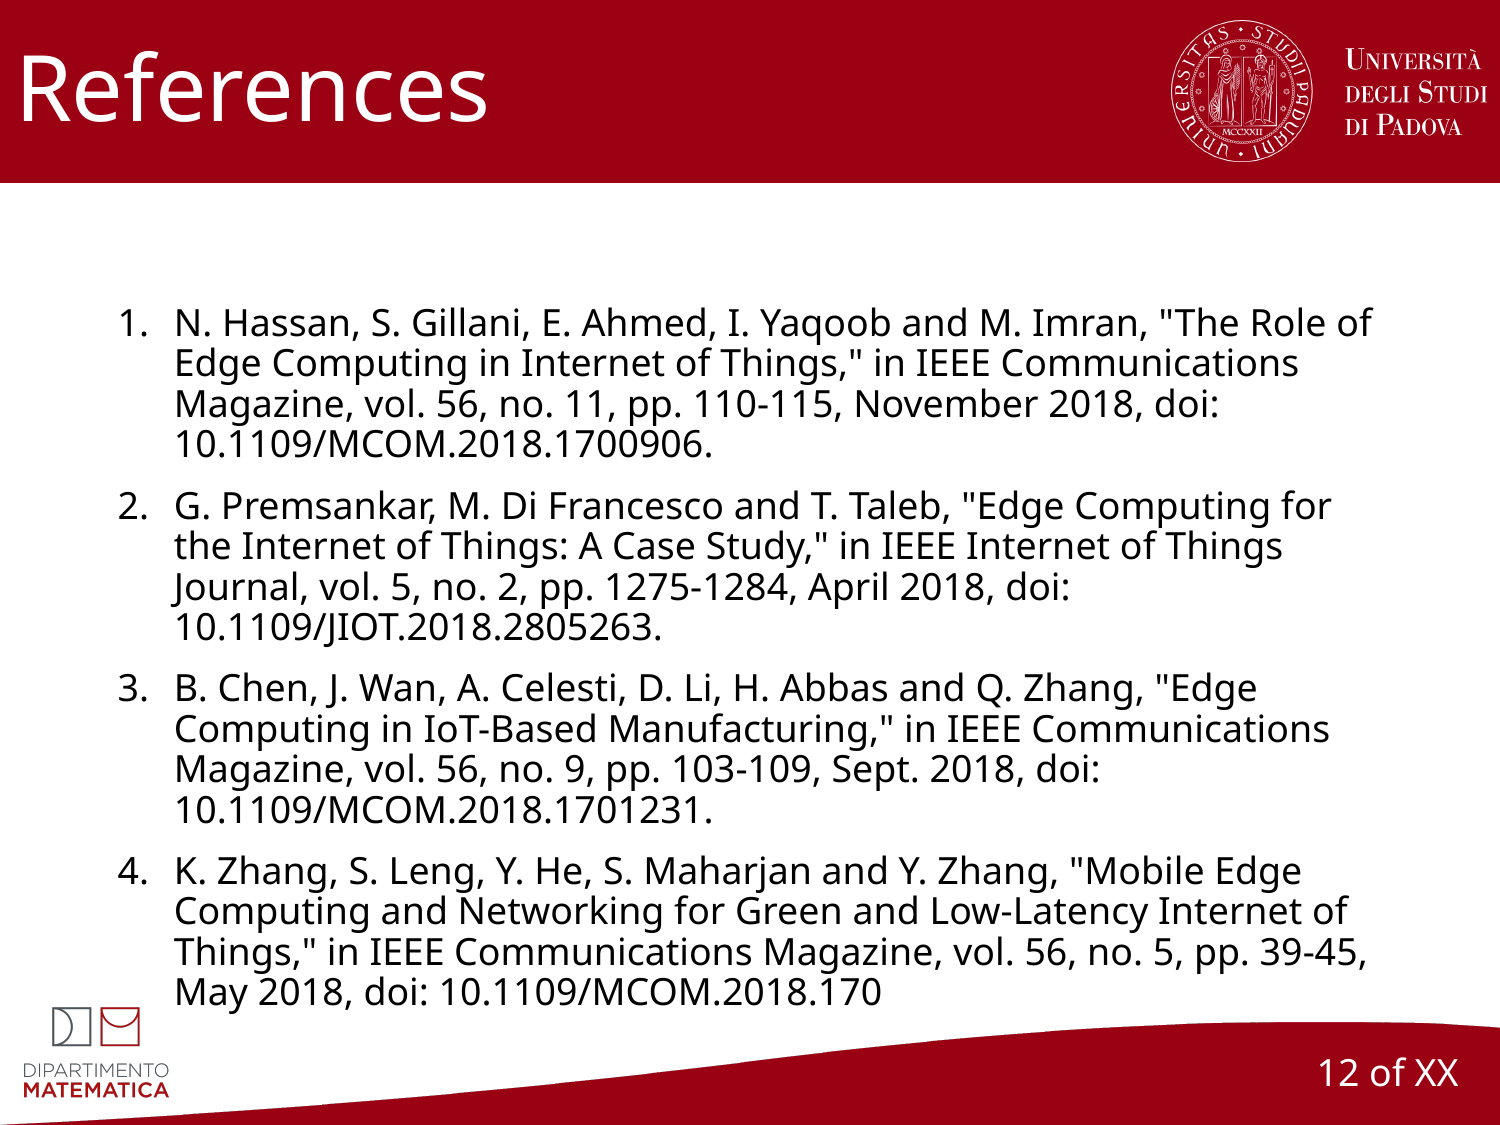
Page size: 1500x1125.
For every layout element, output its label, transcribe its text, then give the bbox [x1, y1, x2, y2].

picture [1171, 20, 1487, 162]
title References [0, 0, 1159, 183]
slide_number 12 of XX [1136, 1044, 1474, 1104]
list N. Hassan, S. Gillani, E. Ahmed, I. Yaqoob and M. Imran, "The Role of Edge Computing in Internet of Things," in IEEE Communications Magazine, vol. 56, no. 11, pp. 110-115, November 2018, doi: 10.1109/MCOM.2018.1700906. G. Premsankar, M. Di Francesco and T. Taleb, "Edge Computing for the Internet of Things: A Case Study," in IEEE Internet of Things Journal, vol. 5, no. 2, pp. 1275-1284, April 2018, doi: 10.1109/JIOT.2018.2805263. B. Chen, J. Wan, A. Celesti, D. Li, H. Abbas and Q. Zhang, "Edge Computing in IoT-Based Manufacturing," in IEEE Communications Magazine, vol. 56, no. 9, pp. 103-109, Sept. 2018, doi: 10.1109/MCOM.2018.1701231. K. Zhang, S. Leng, Y. He, S. Maharjan and Y. Zhang, "Mobile Edge Computing and Networking for Green and Low-Latency Internet of Things," in IEEE Communications Magazine, vol. 56, no. 5, pp. 39-45, May 2018, doi: 10.1109/MCOM.2018.170 [102, 230, 1397, 945]
picture [0, 1007, 1500, 1125]
